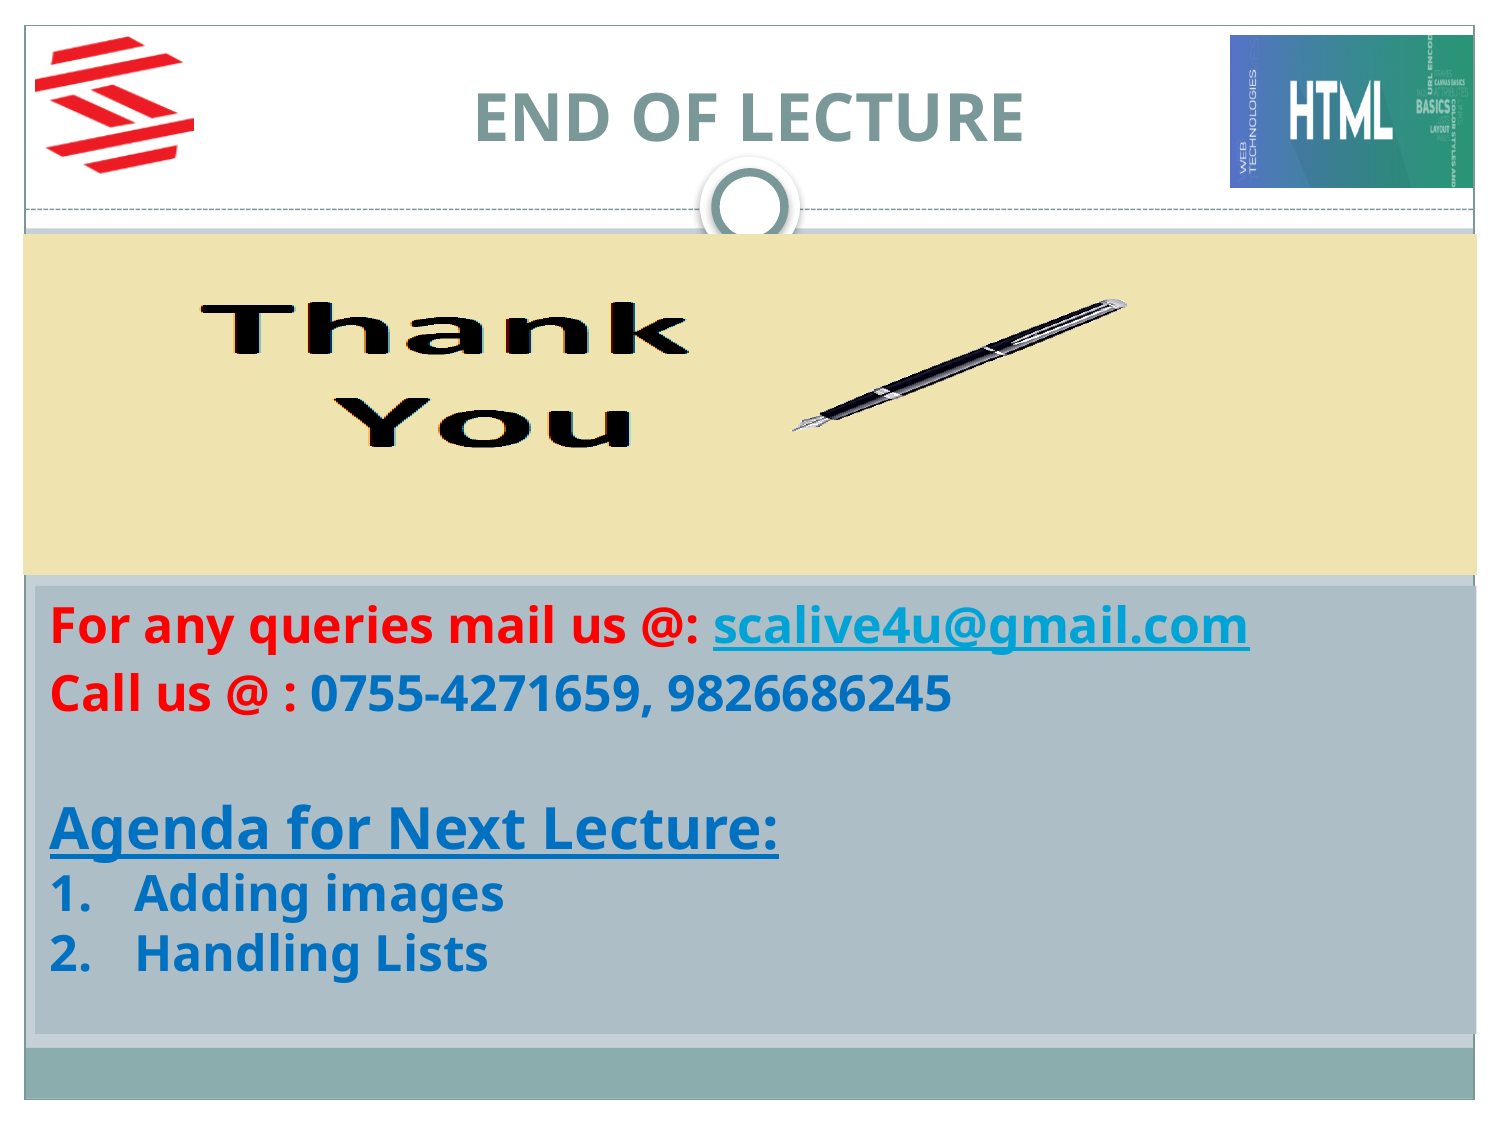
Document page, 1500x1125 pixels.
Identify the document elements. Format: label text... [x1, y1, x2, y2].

title END OF LECTURE [199, 37, 1225, 162]
picture [34, 34, 194, 180]
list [23, 234, 1477, 575]
picture [1230, 34, 1473, 188]
text_box For any queries mail us @: scalive4u@gmail.com Call us @ : 0755-4271659, 9826686245 Agenda for Next Lecture: Adding images Handling Lists [35, 585, 1477, 1034]
